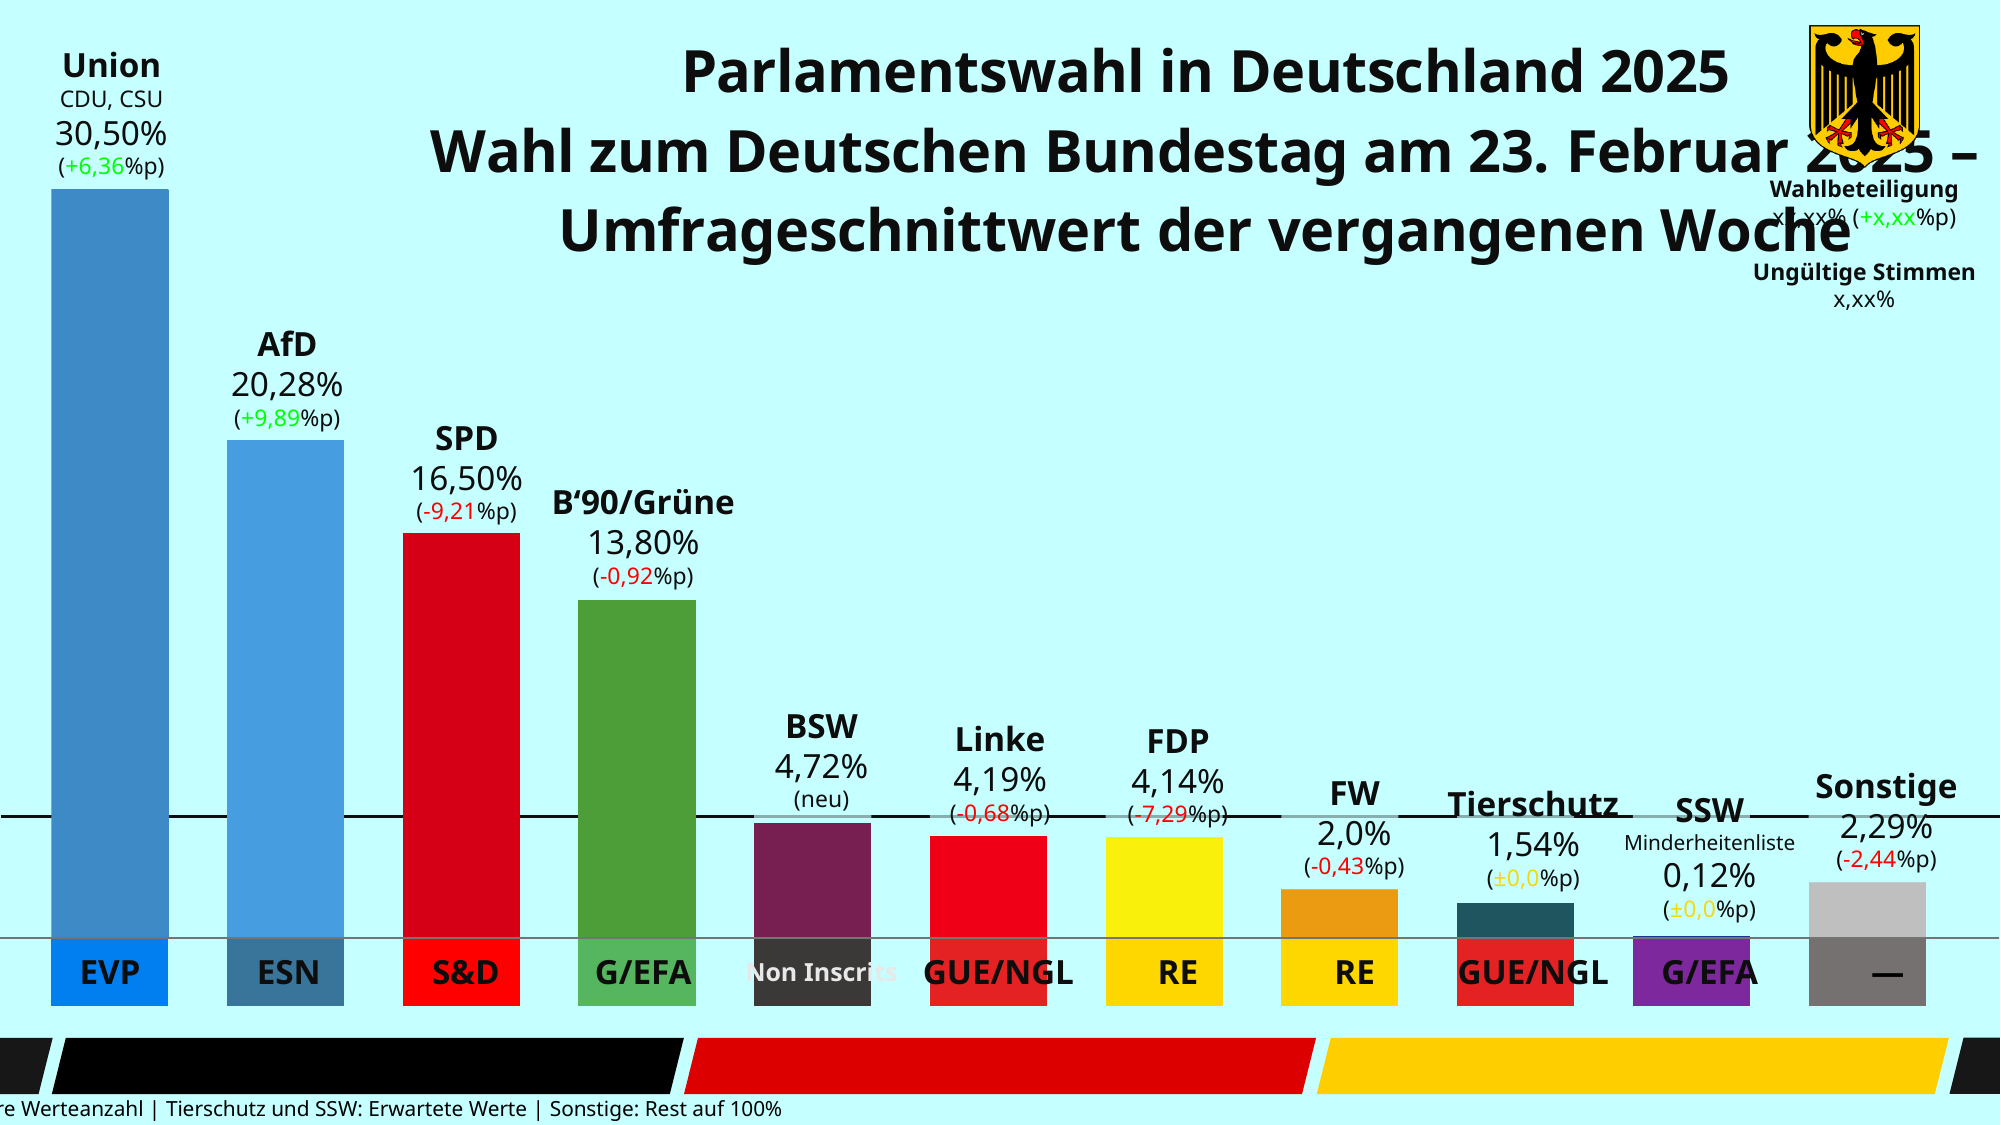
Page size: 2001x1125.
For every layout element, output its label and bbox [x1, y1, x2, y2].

chart [0, 0, 2000, 937]
chart [0, 939, 2000, 1125]
picture [1809, 24, 1920, 168]
